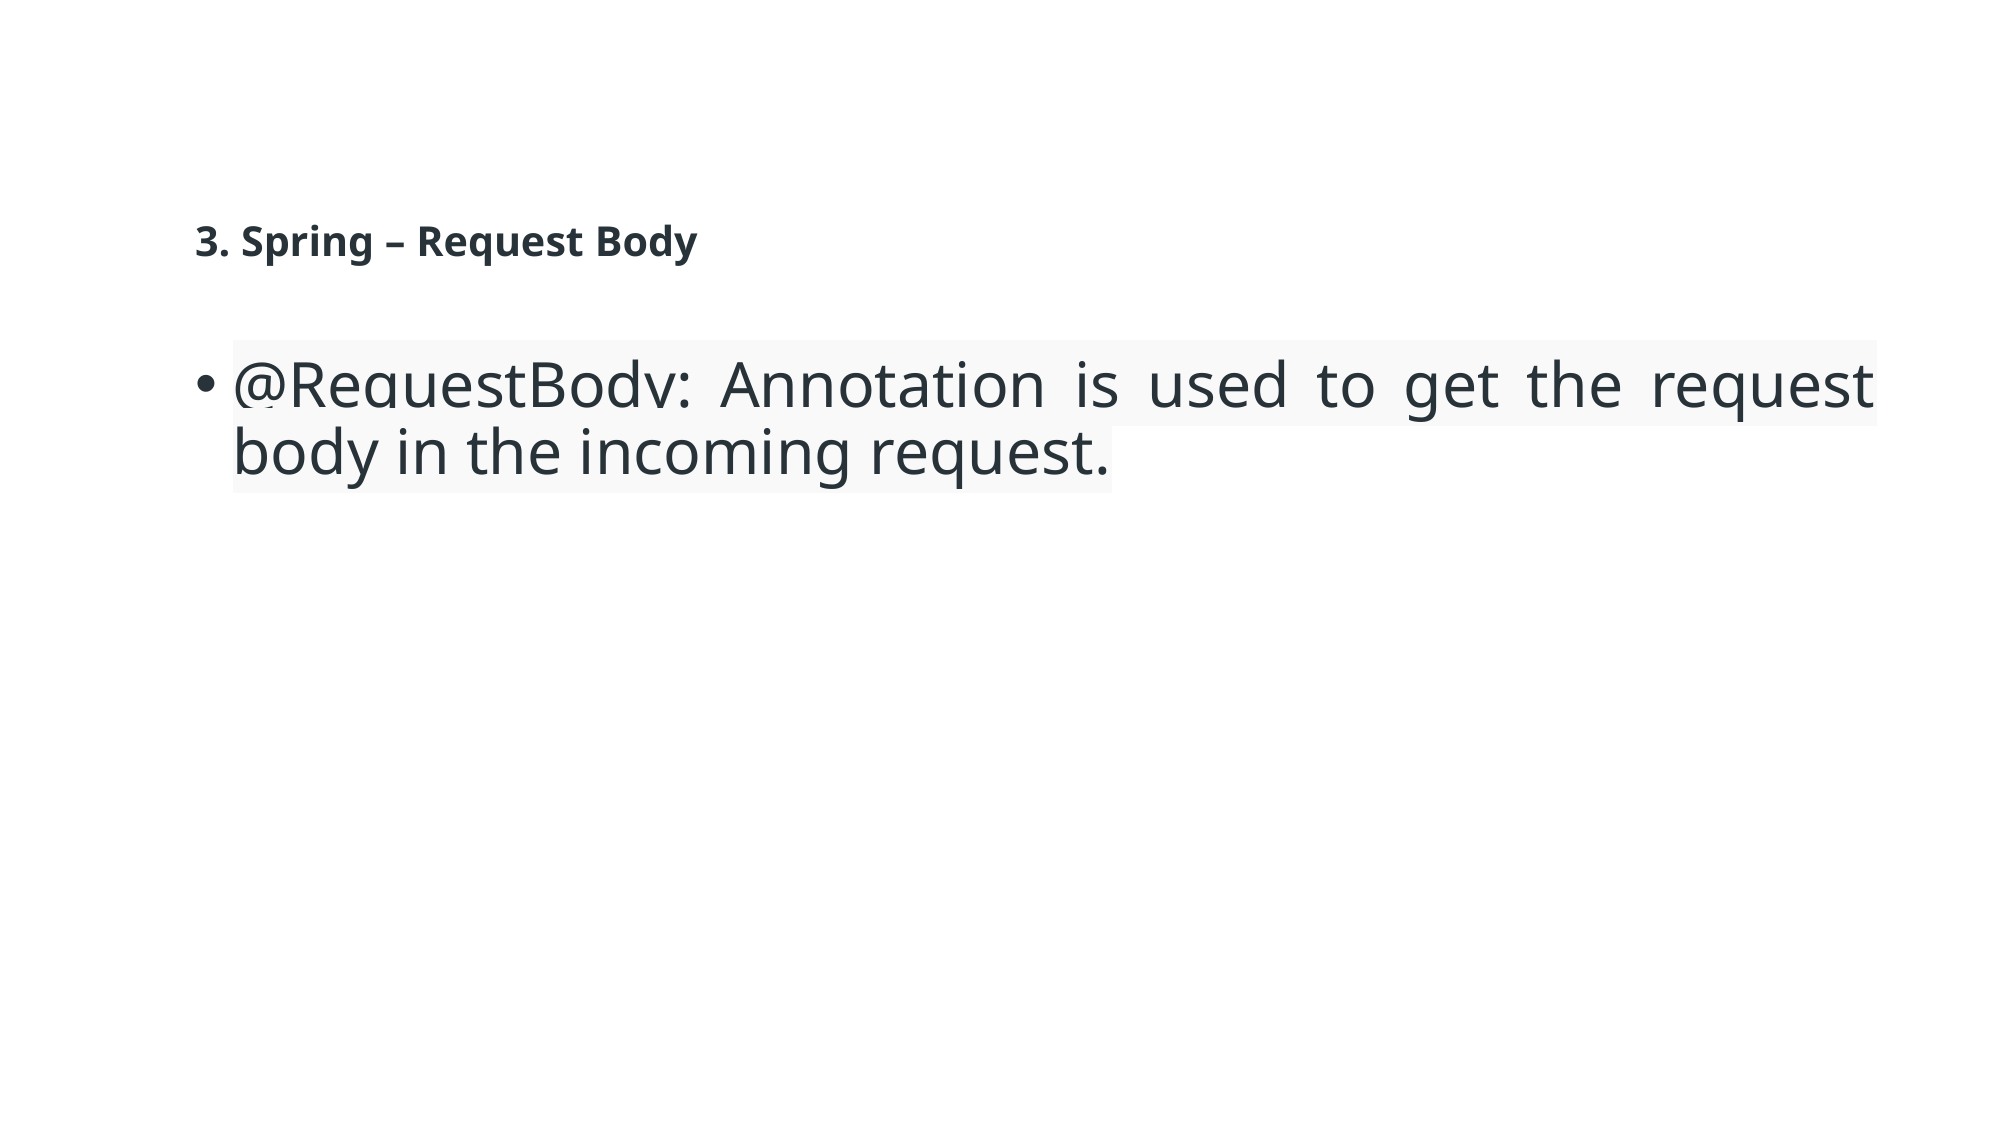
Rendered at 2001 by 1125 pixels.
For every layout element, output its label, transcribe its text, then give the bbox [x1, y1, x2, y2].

title 3. Spring – Request Body [180, 167, 1830, 324]
list @RequestBody: Annotation is used to get the request body in the incoming request. [180, 345, 1893, 1044]
